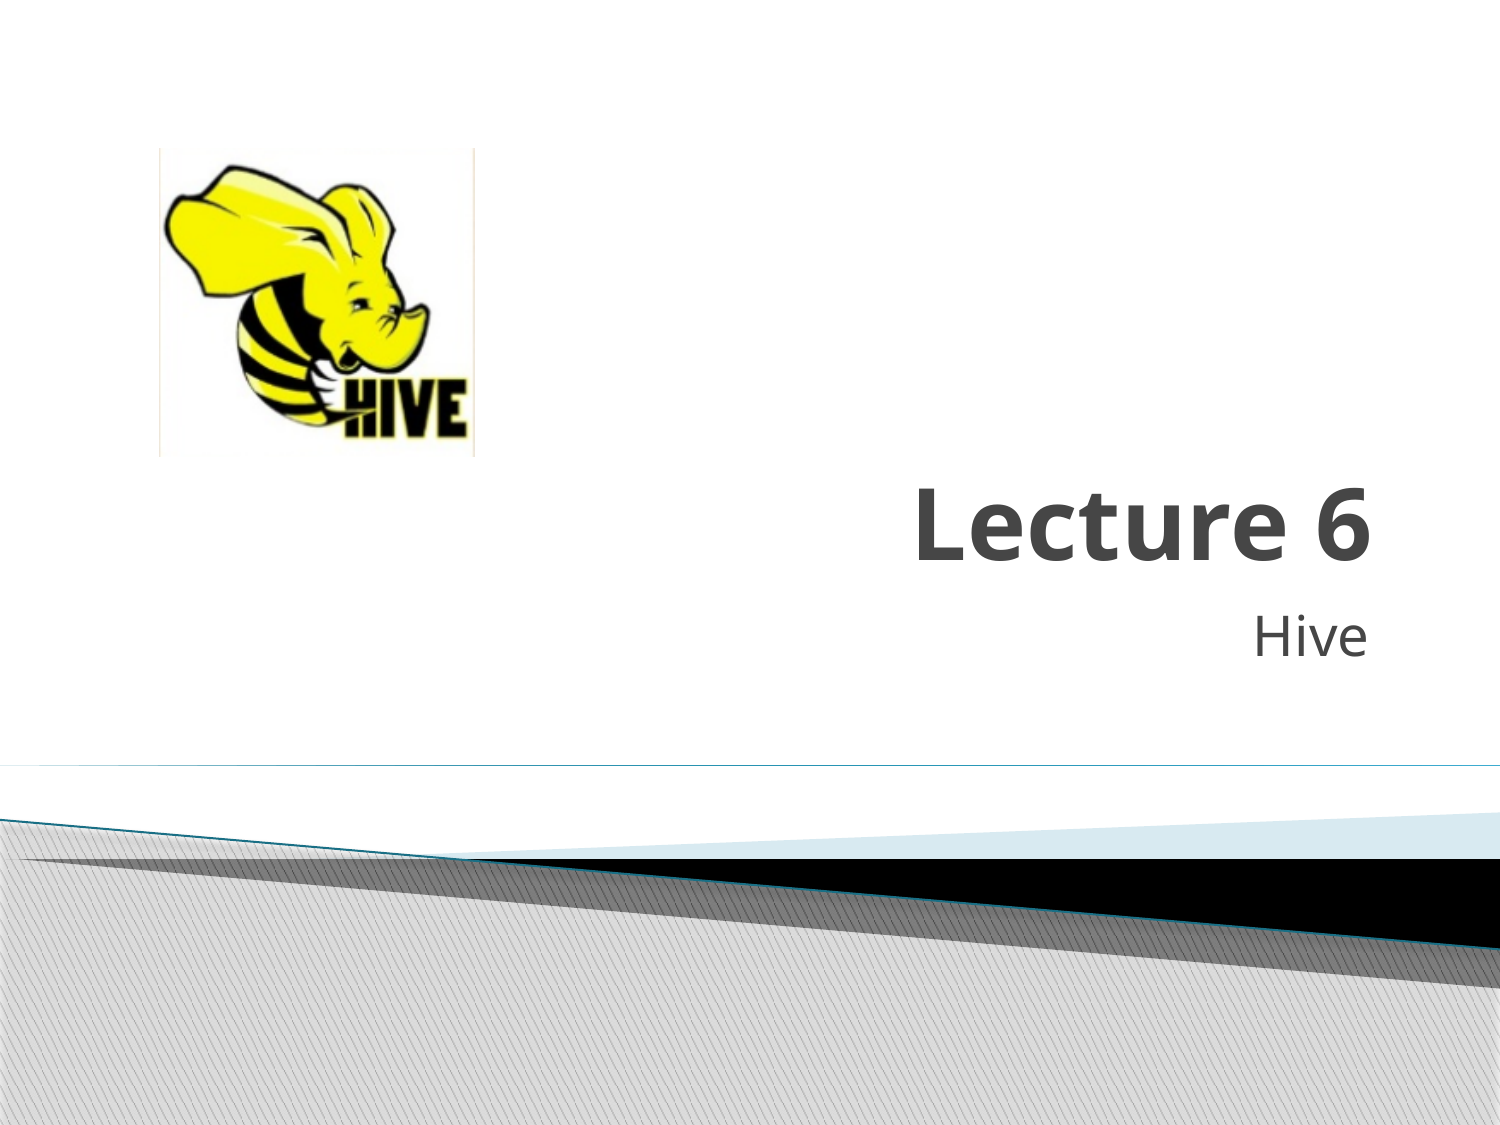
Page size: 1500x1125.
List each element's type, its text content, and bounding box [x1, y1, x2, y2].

title Lecture 6 [112, 287, 1388, 588]
picture [159, 148, 476, 457]
subtitle Hive [112, 592, 1388, 790]
picture [5, 859, 1500, 989]
